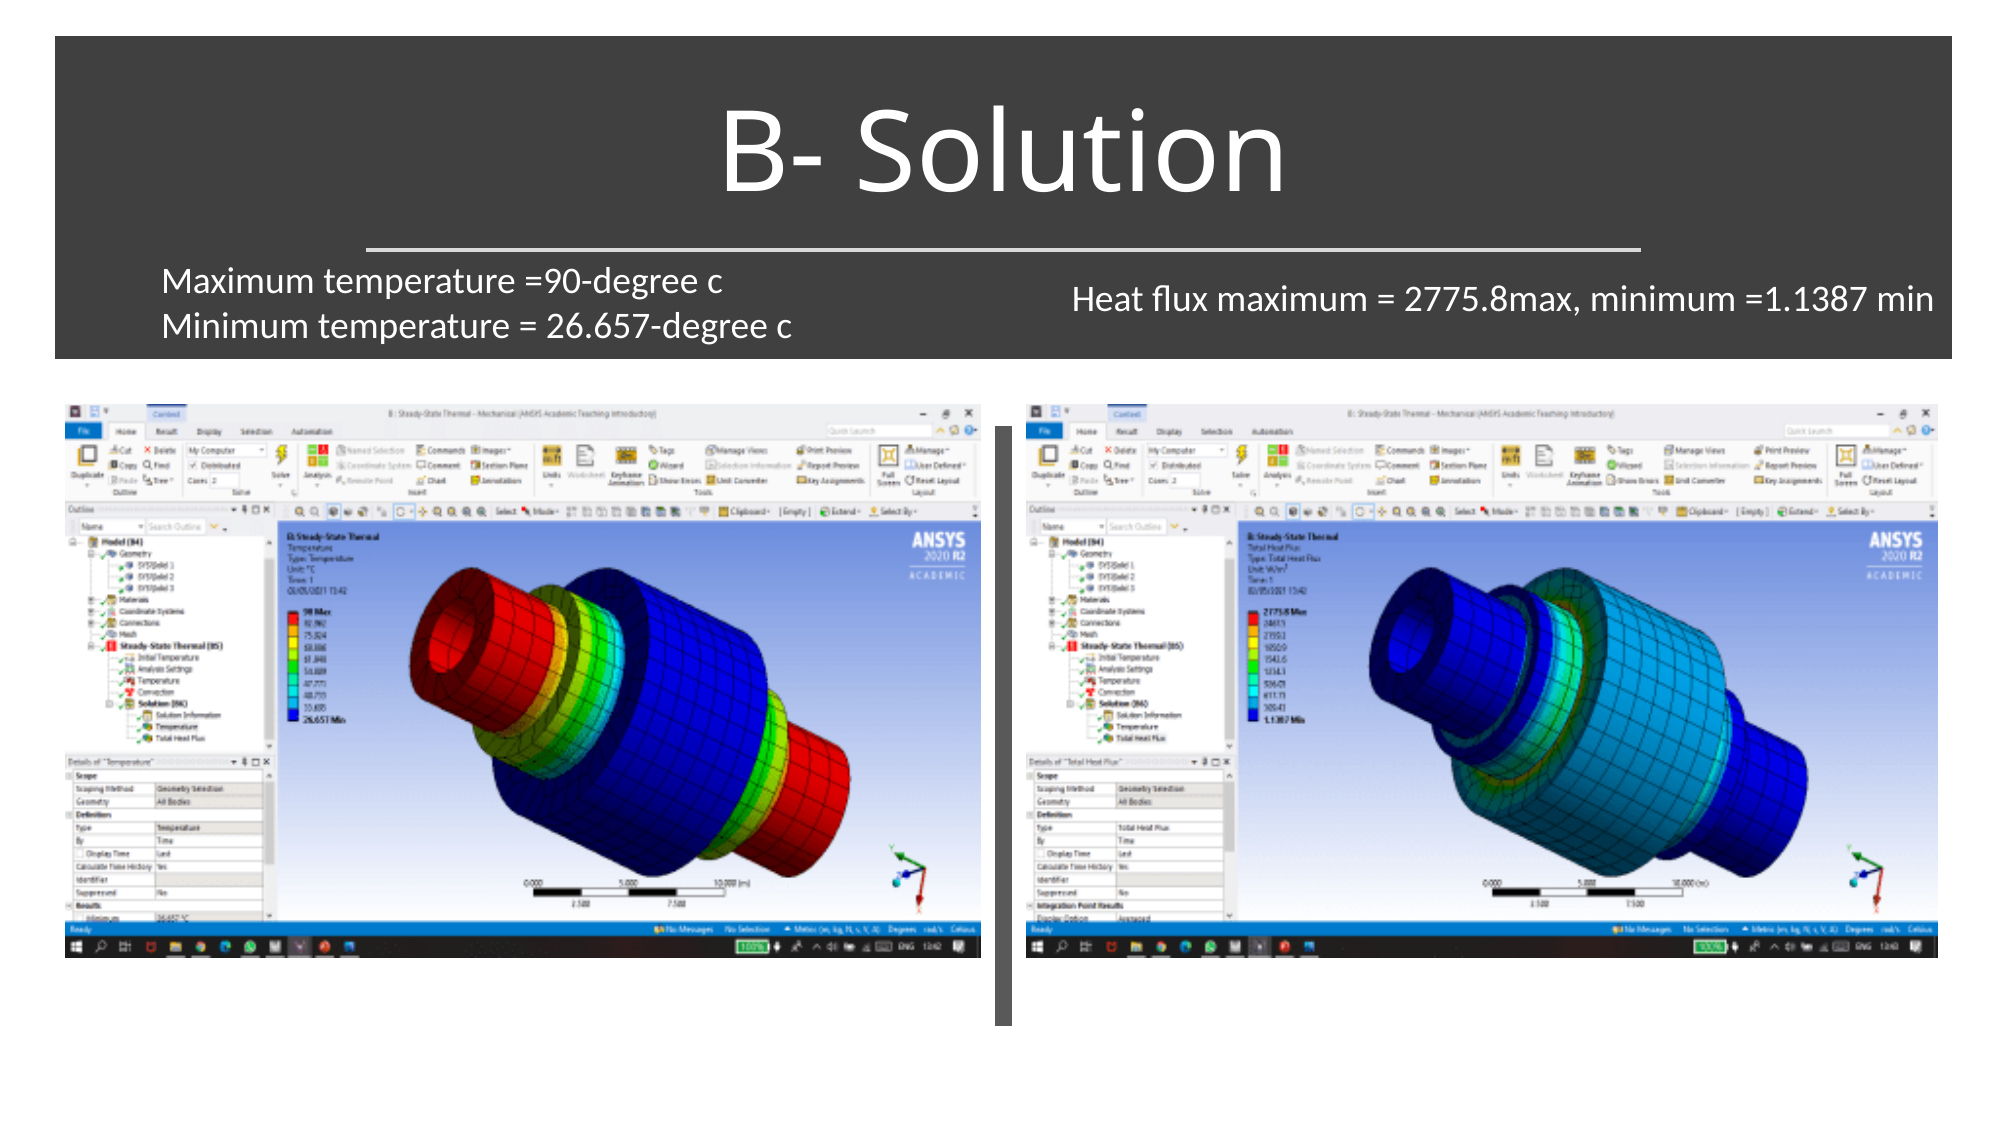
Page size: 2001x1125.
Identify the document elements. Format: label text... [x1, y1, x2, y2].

text_box [64, 45, 1942, 350]
text_box Maximum temperature =90-degree c Minimum temperature = 26.657-degree c [146, 248, 1147, 353]
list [1025, 404, 1938, 958]
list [65, 404, 981, 958]
title B- Solution [89, 71, 1917, 224]
text_box Heat flux maximum = 2775.8max, minimum =1.1387 min [1057, 266, 2000, 326]
